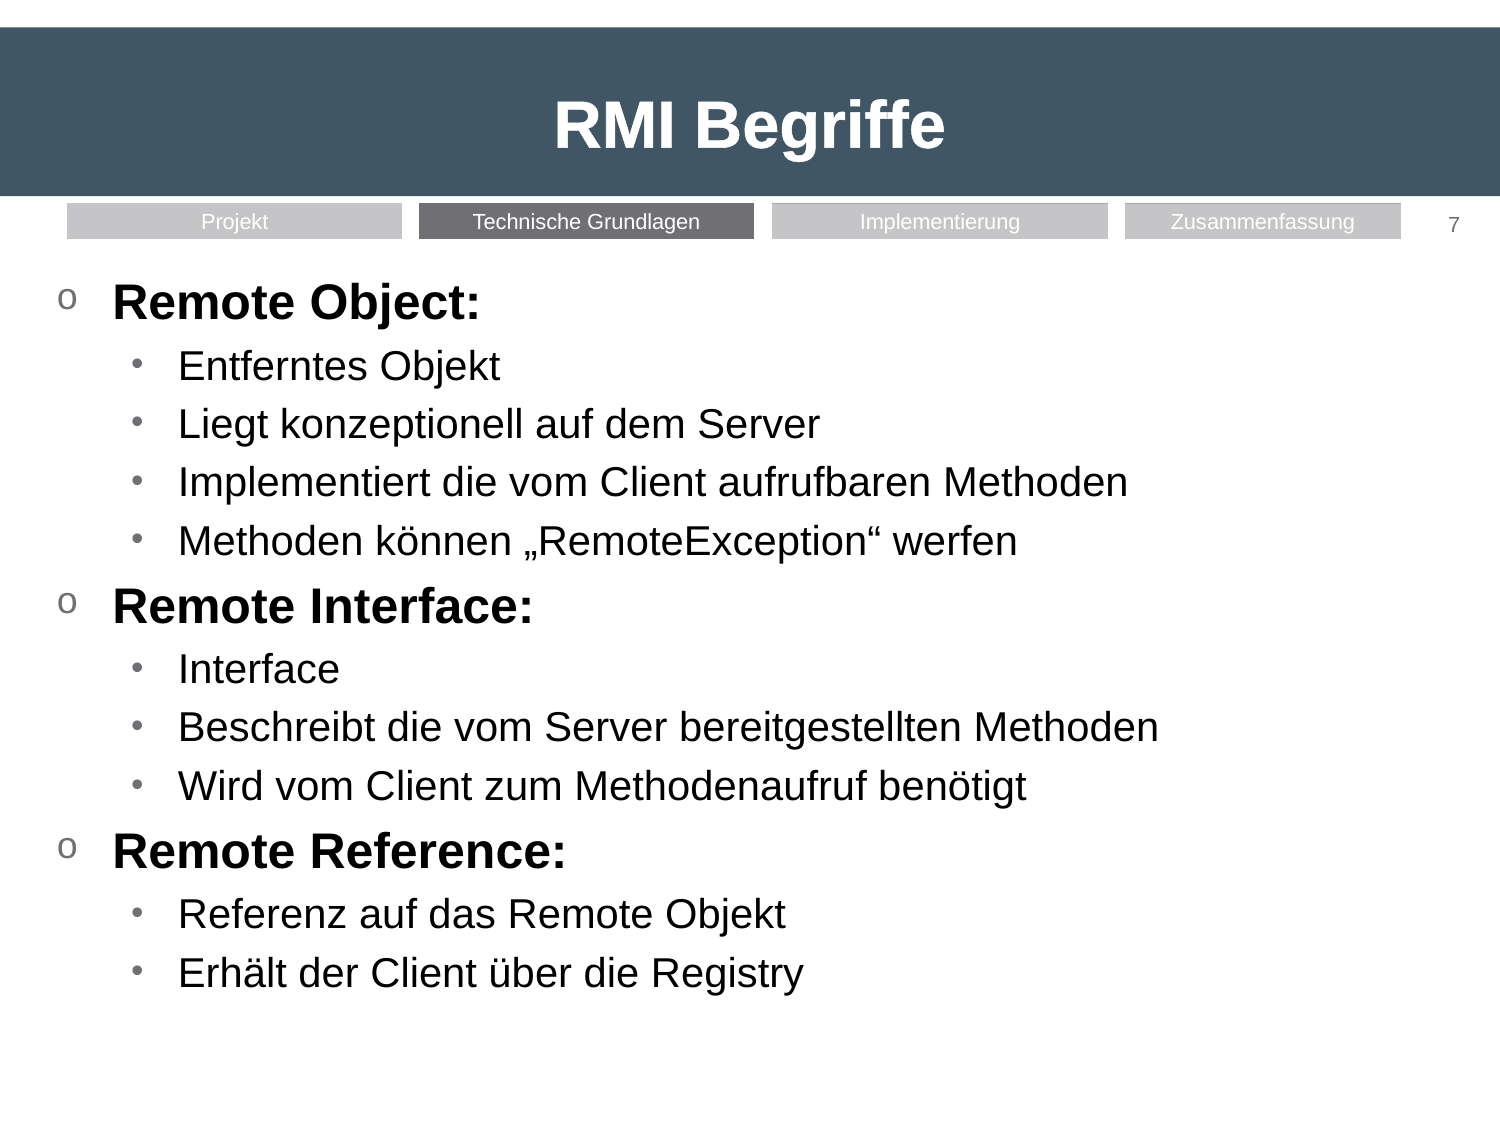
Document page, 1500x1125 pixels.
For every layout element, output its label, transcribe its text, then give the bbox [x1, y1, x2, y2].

title RMI Begriffe [75, 29, 1425, 213]
text_box Remote Object: Entferntes Objekt Liegt konzeptionell auf dem Server Implementiert die vom Client aufrufbaren Methoden Methoden können „RemoteException“ werfen Remote Interface: Interface Beschreibt die vom Server bereitgestellten Methoden Wird vom Client zum Methodenaufruf benötigt Remote Reference: Referenz auf das Remote Objekt Erhält der Client über die Registry [41, 262, 1455, 1106]
